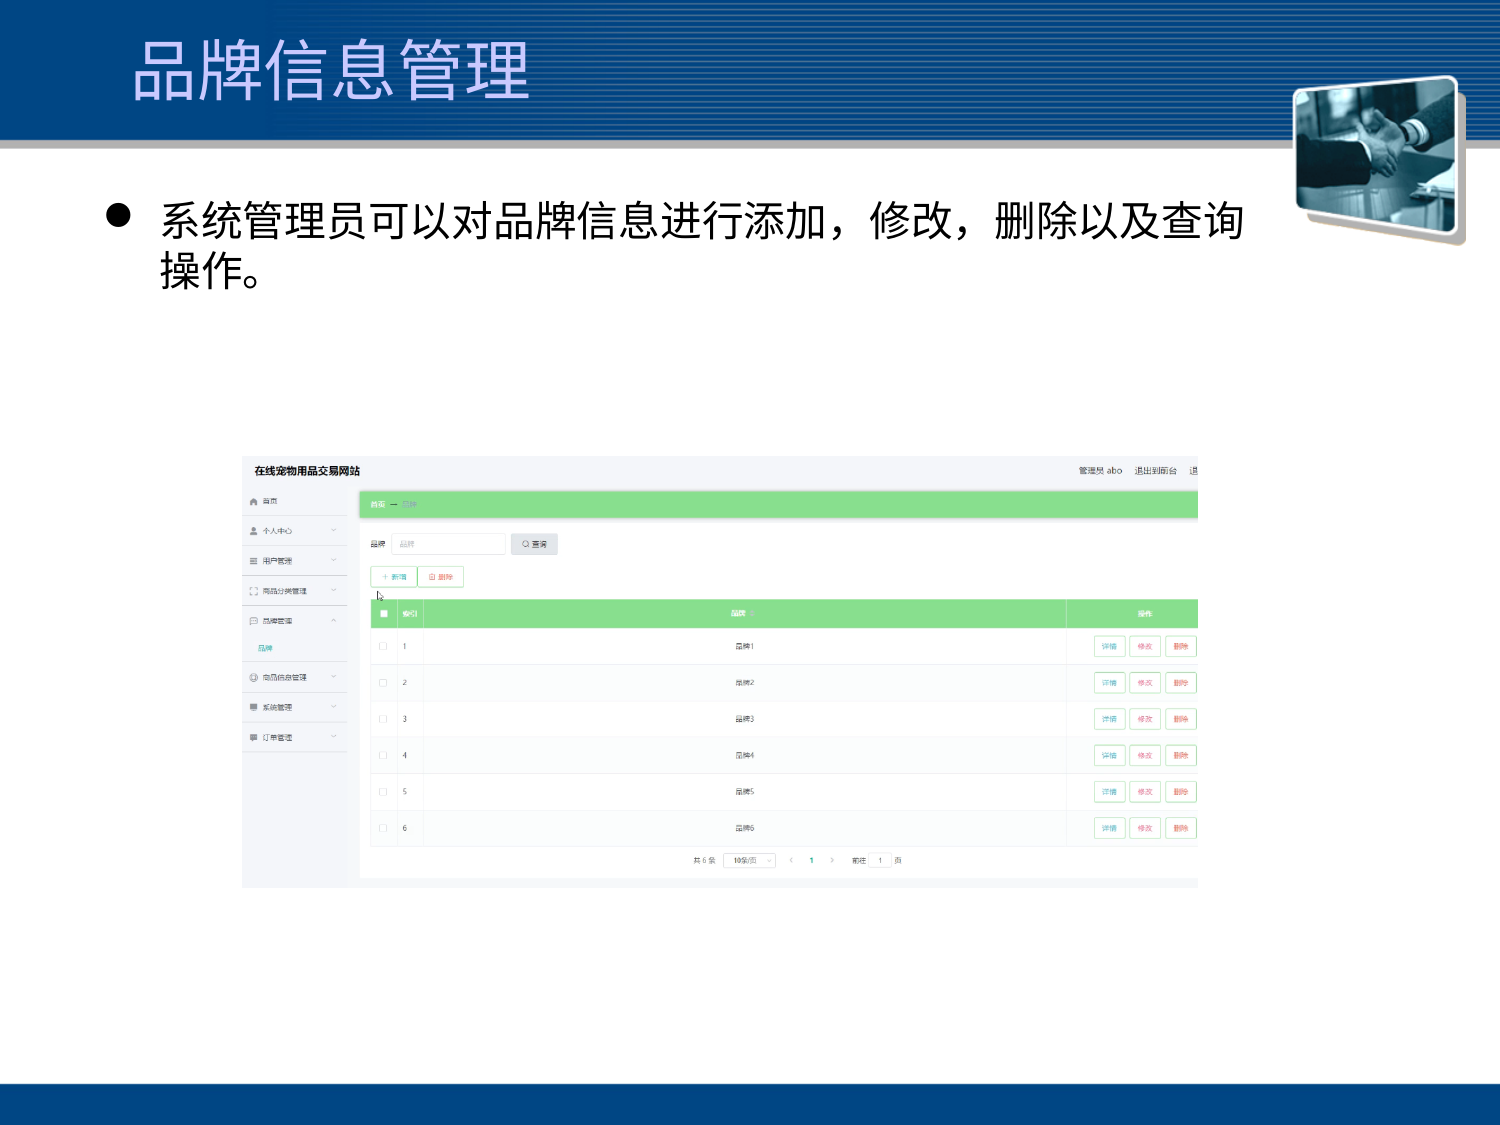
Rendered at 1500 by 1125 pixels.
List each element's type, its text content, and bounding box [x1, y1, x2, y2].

picture [0, 1, 1500, 1125]
title 品牌信息管理 [115, 1, 1391, 138]
text_box 系统管理员可以对品牌信息进行添加，修改，删除以及查询操作。 [88, 187, 1286, 303]
